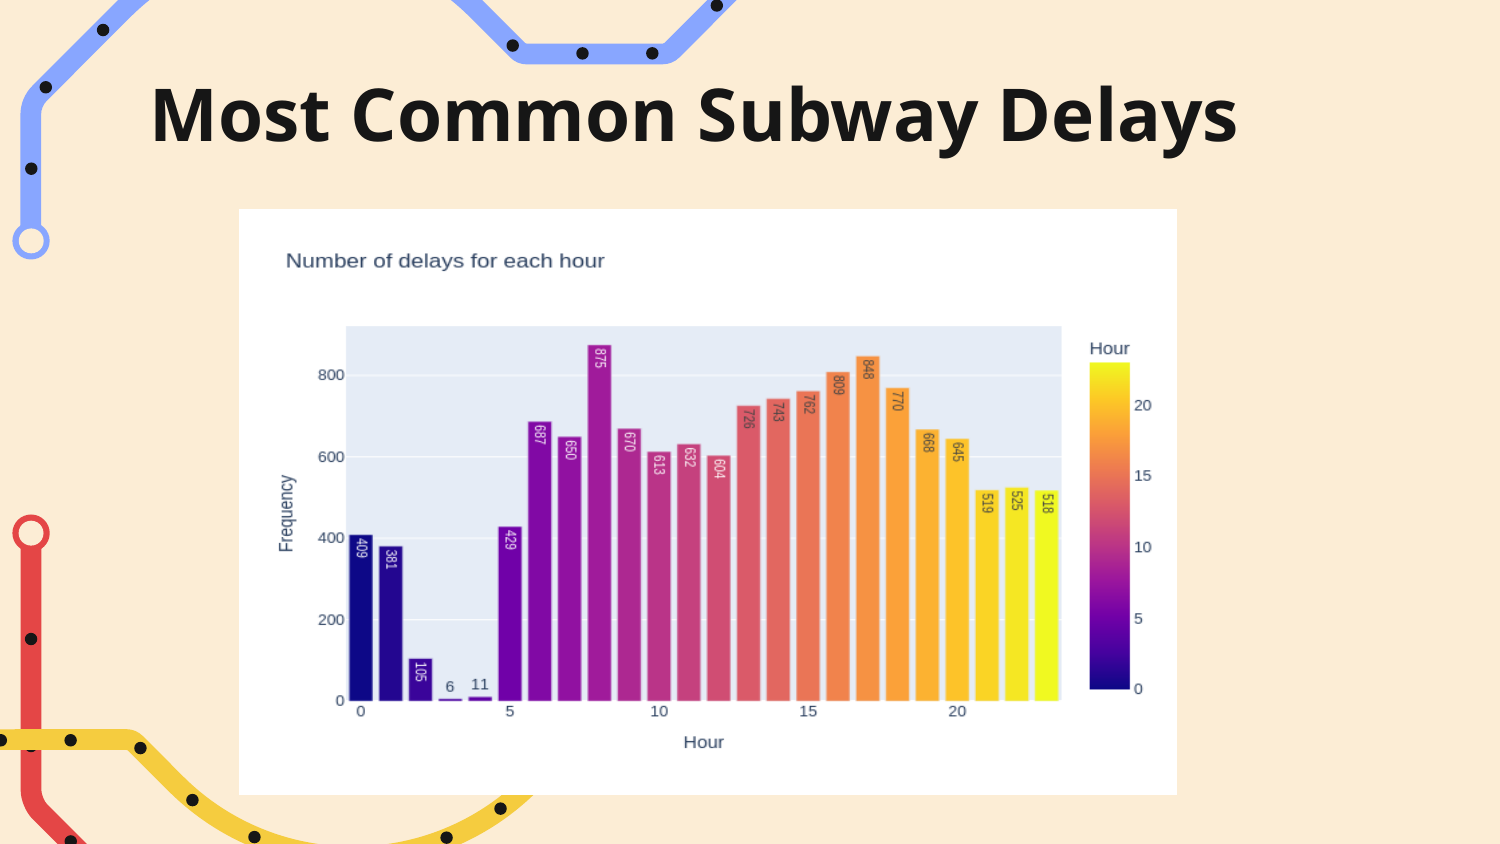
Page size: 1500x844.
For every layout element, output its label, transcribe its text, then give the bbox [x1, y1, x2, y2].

picture [238, 209, 1177, 795]
title Most Common Subway Delays [134, 53, 1383, 304]
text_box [78, 330, 438, 844]
